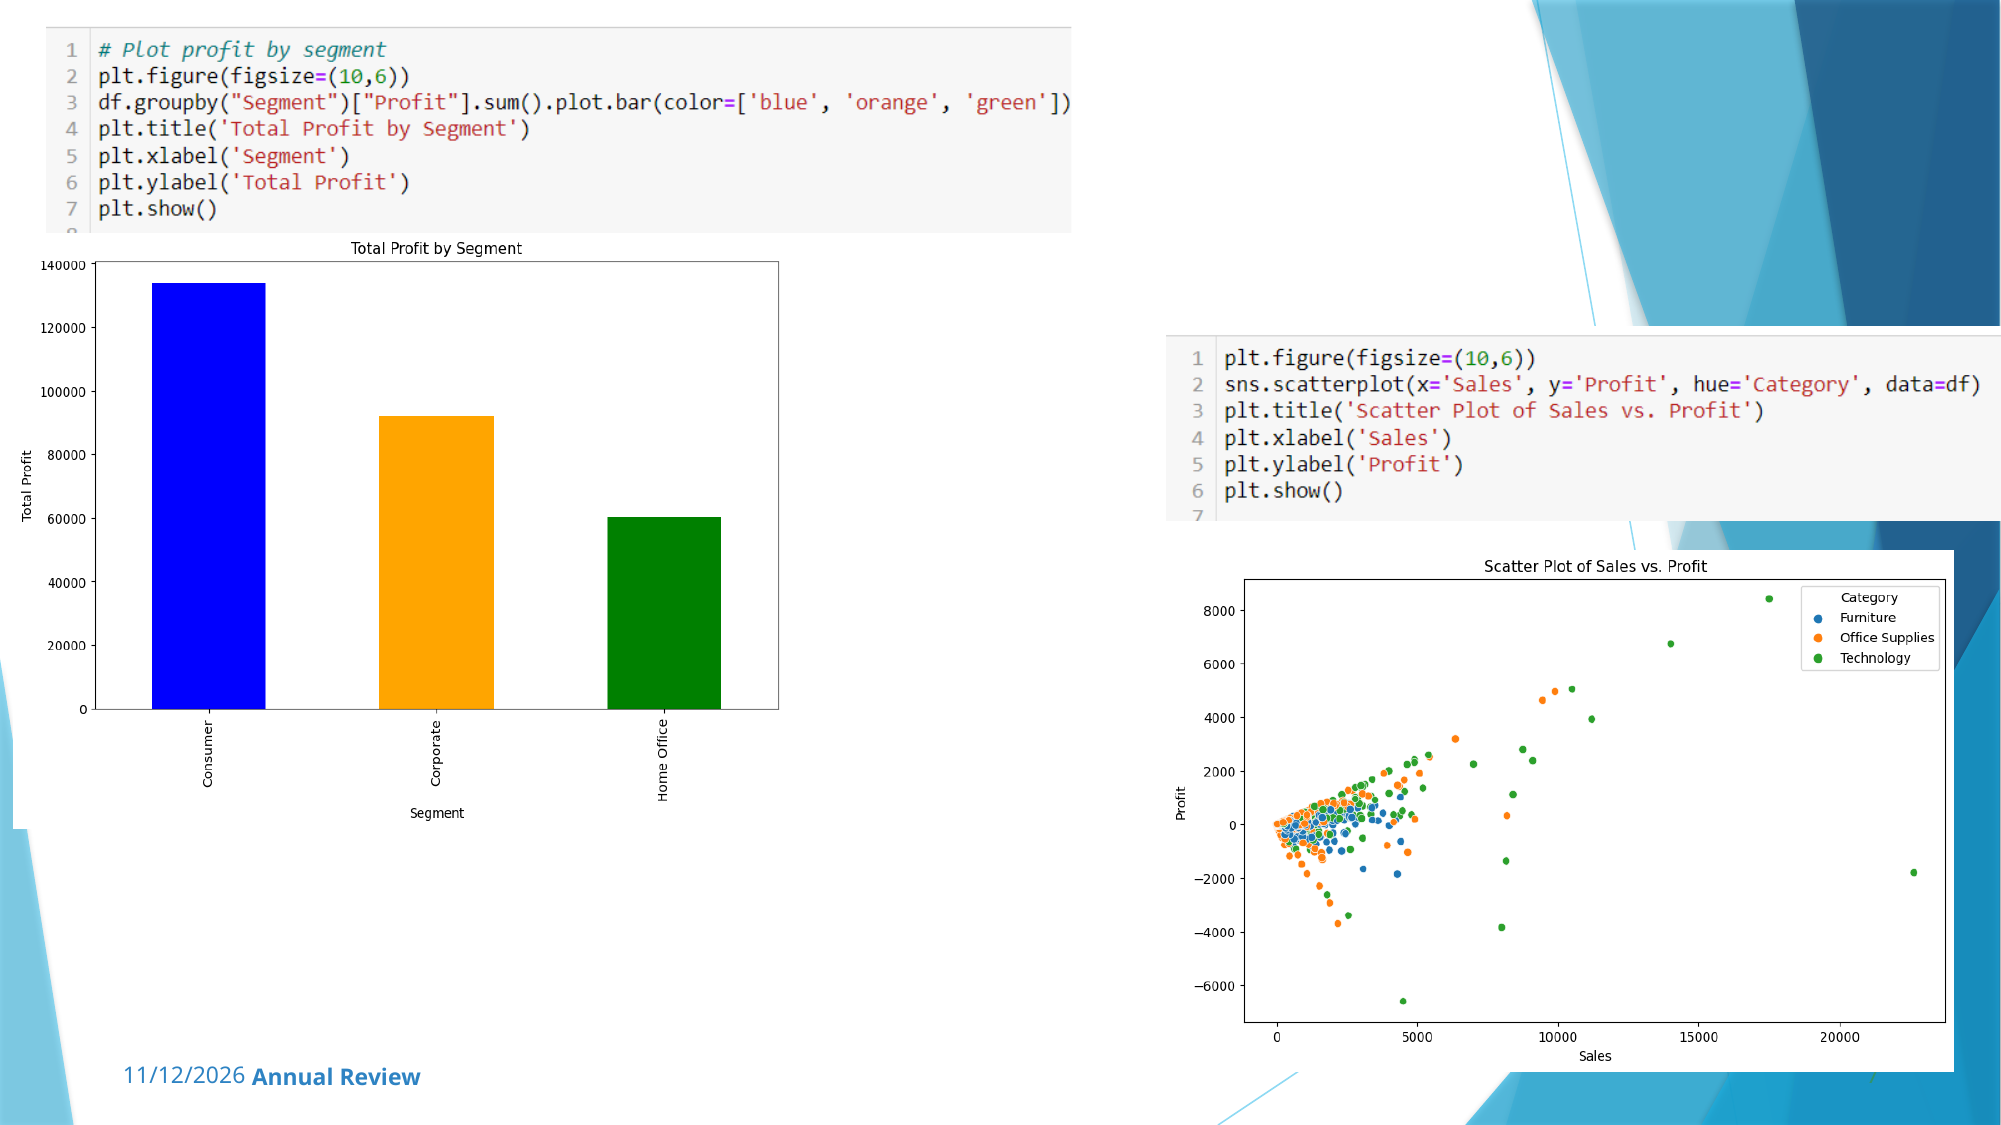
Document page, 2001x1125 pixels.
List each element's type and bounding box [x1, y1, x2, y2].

picture [12, 24, 1072, 830]
picture [1165, 325, 2001, 522]
picture [1165, 549, 1955, 1073]
